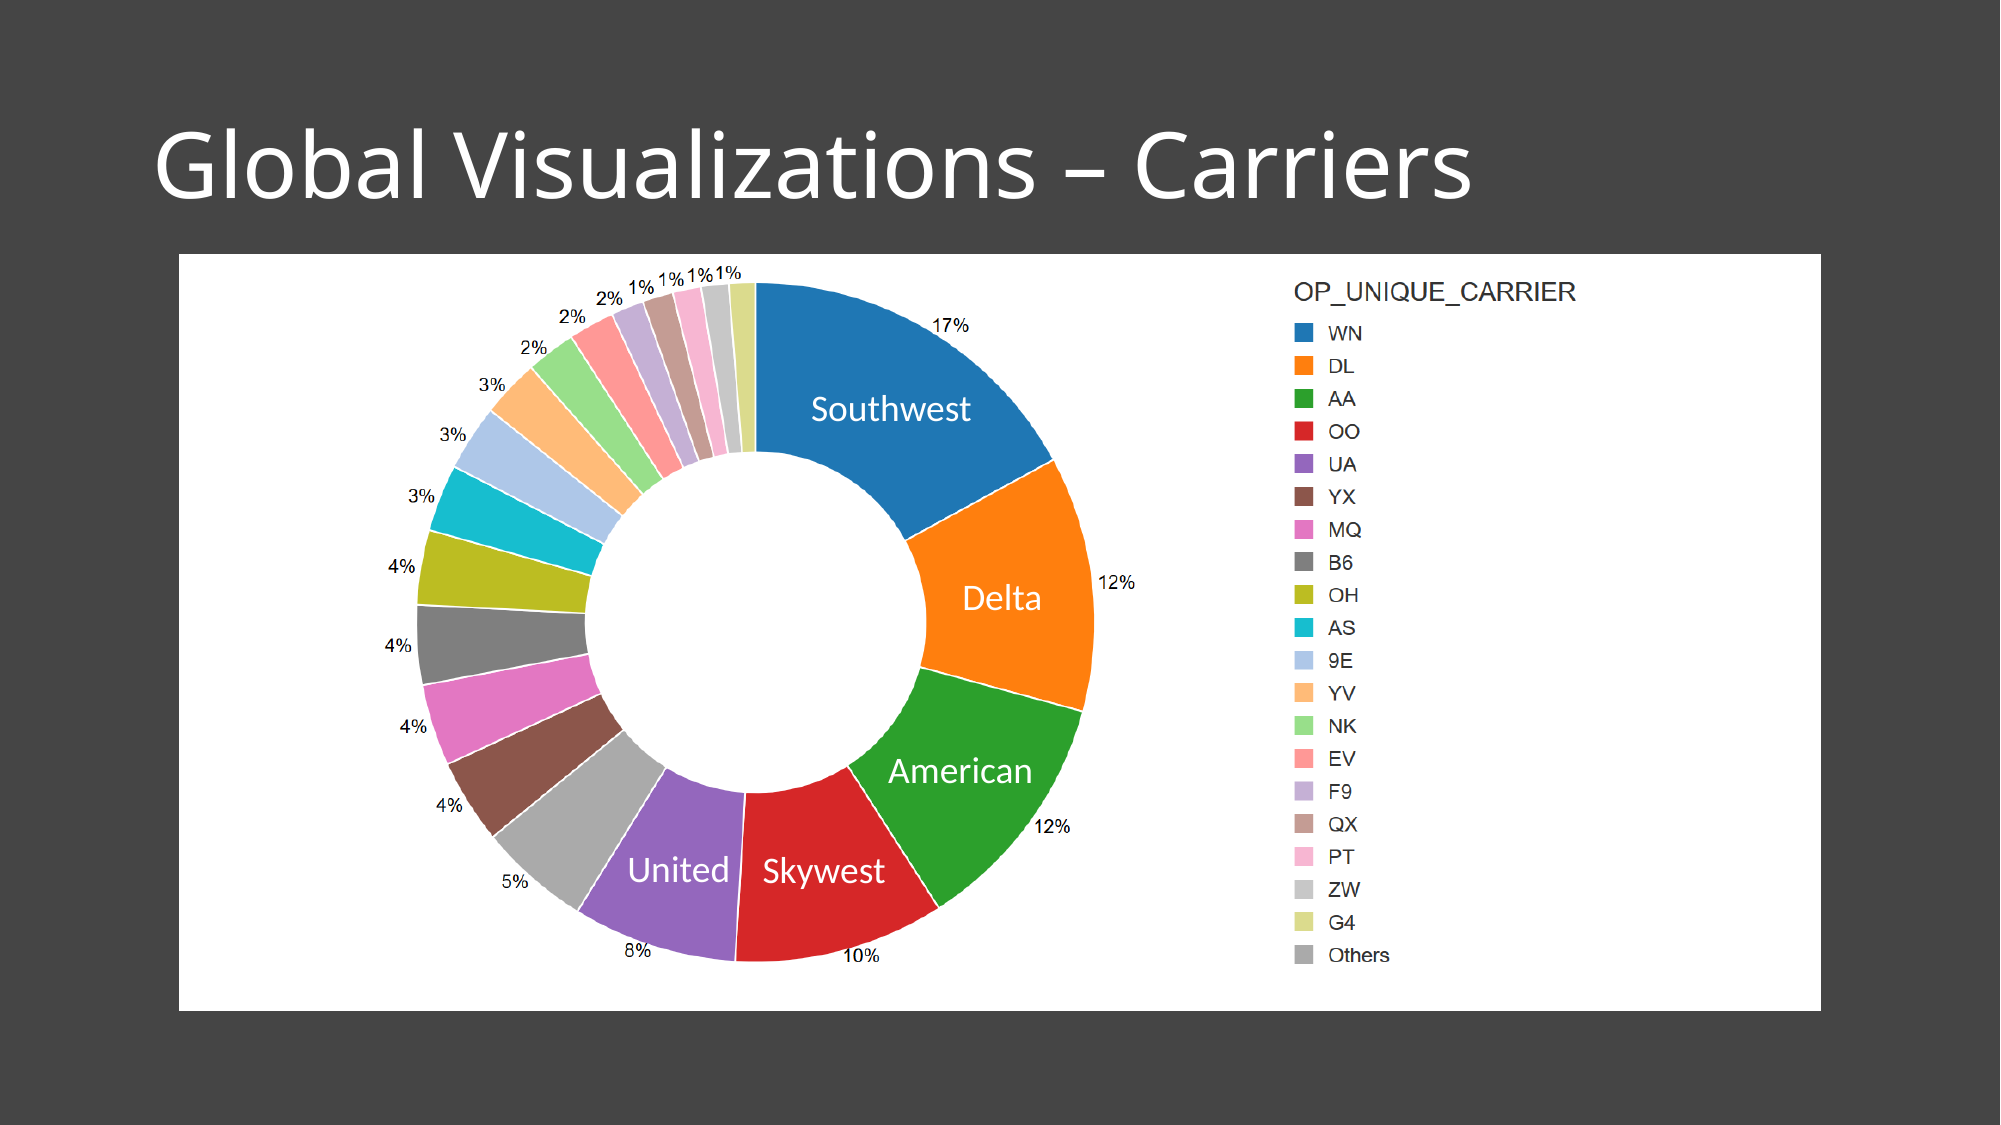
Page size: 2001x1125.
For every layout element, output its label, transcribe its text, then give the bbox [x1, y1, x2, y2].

title Global Visualizations – Carriers [137, 59, 1863, 278]
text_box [179, 254, 1821, 1011]
